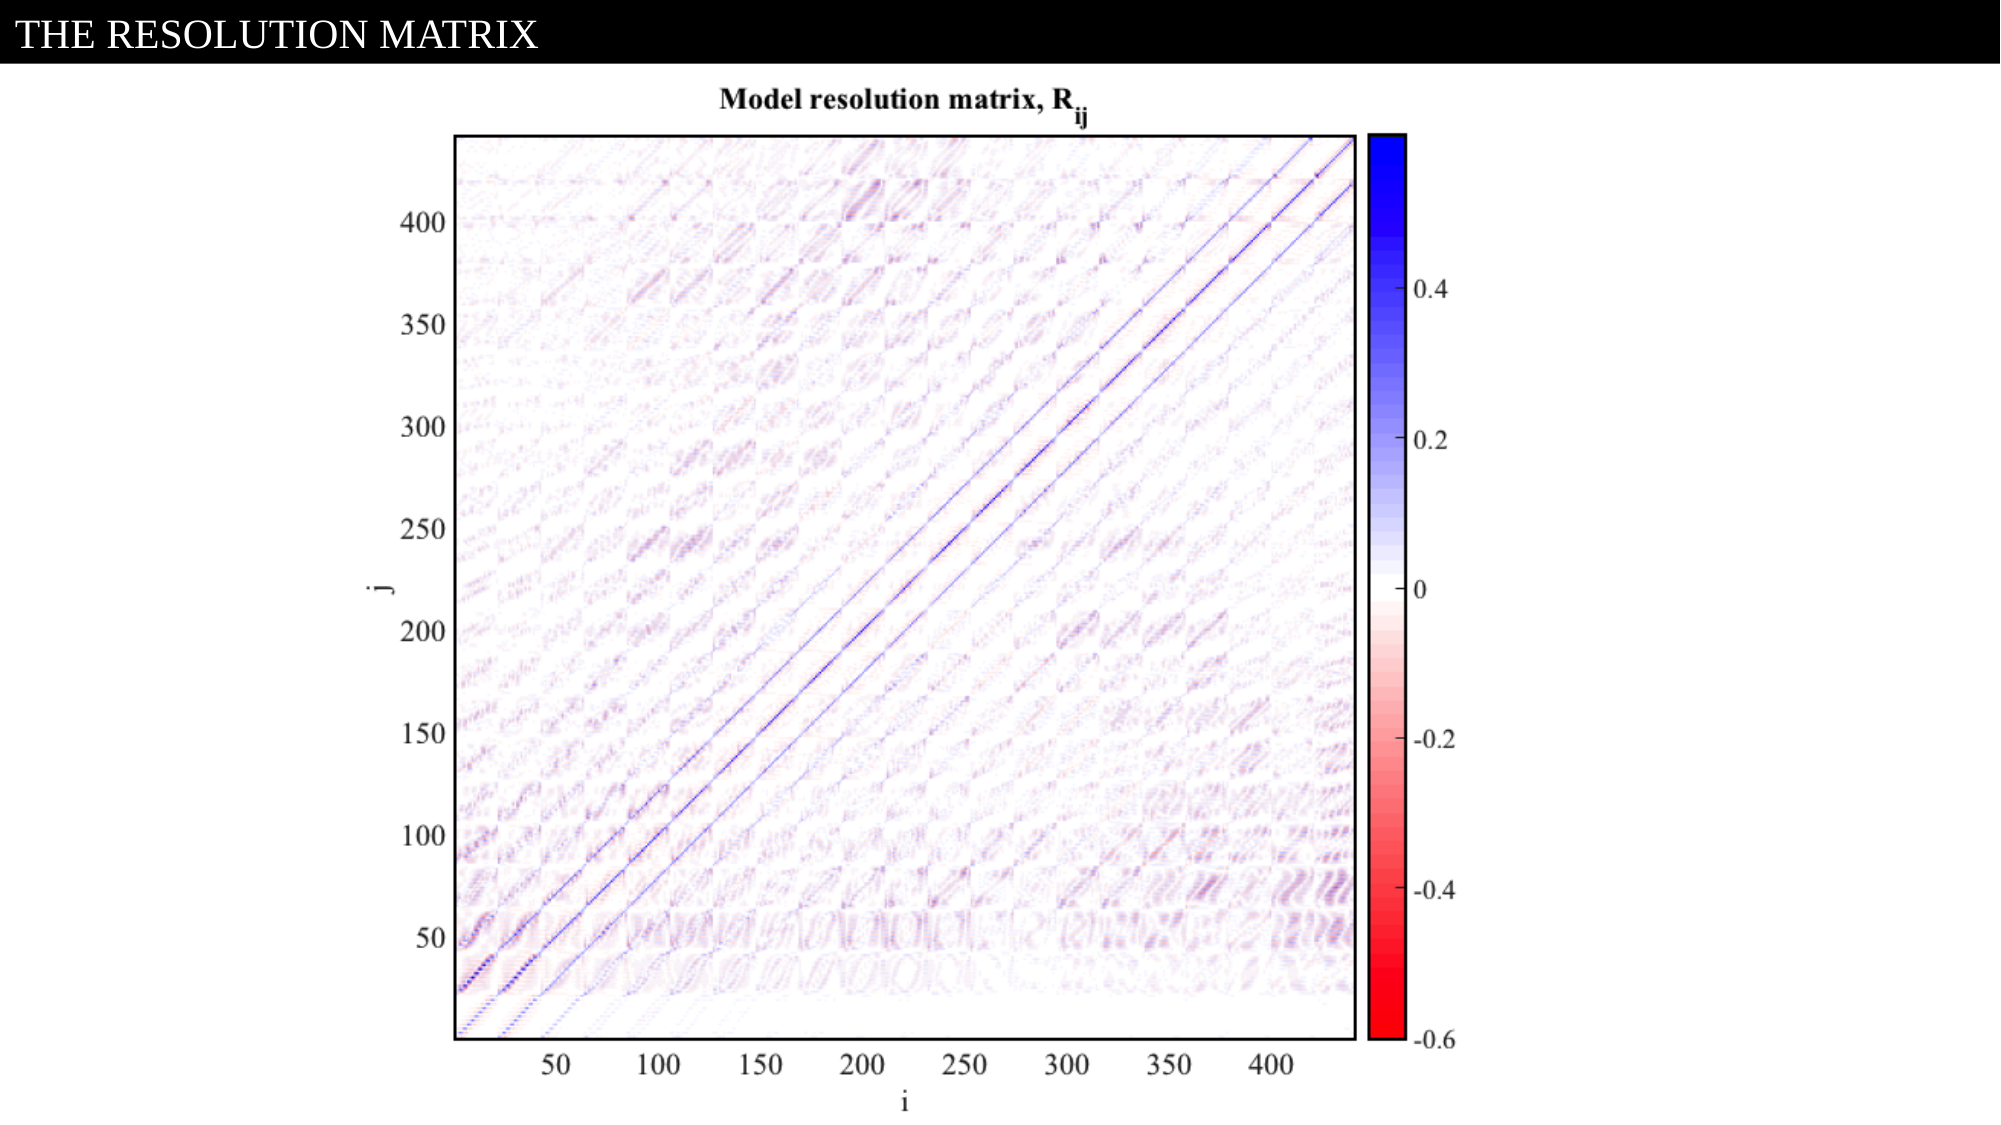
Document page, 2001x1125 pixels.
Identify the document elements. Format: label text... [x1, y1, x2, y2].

picture [350, 80, 1473, 1125]
text_box The Resolution Matrix [0, 0, 2000, 64]
